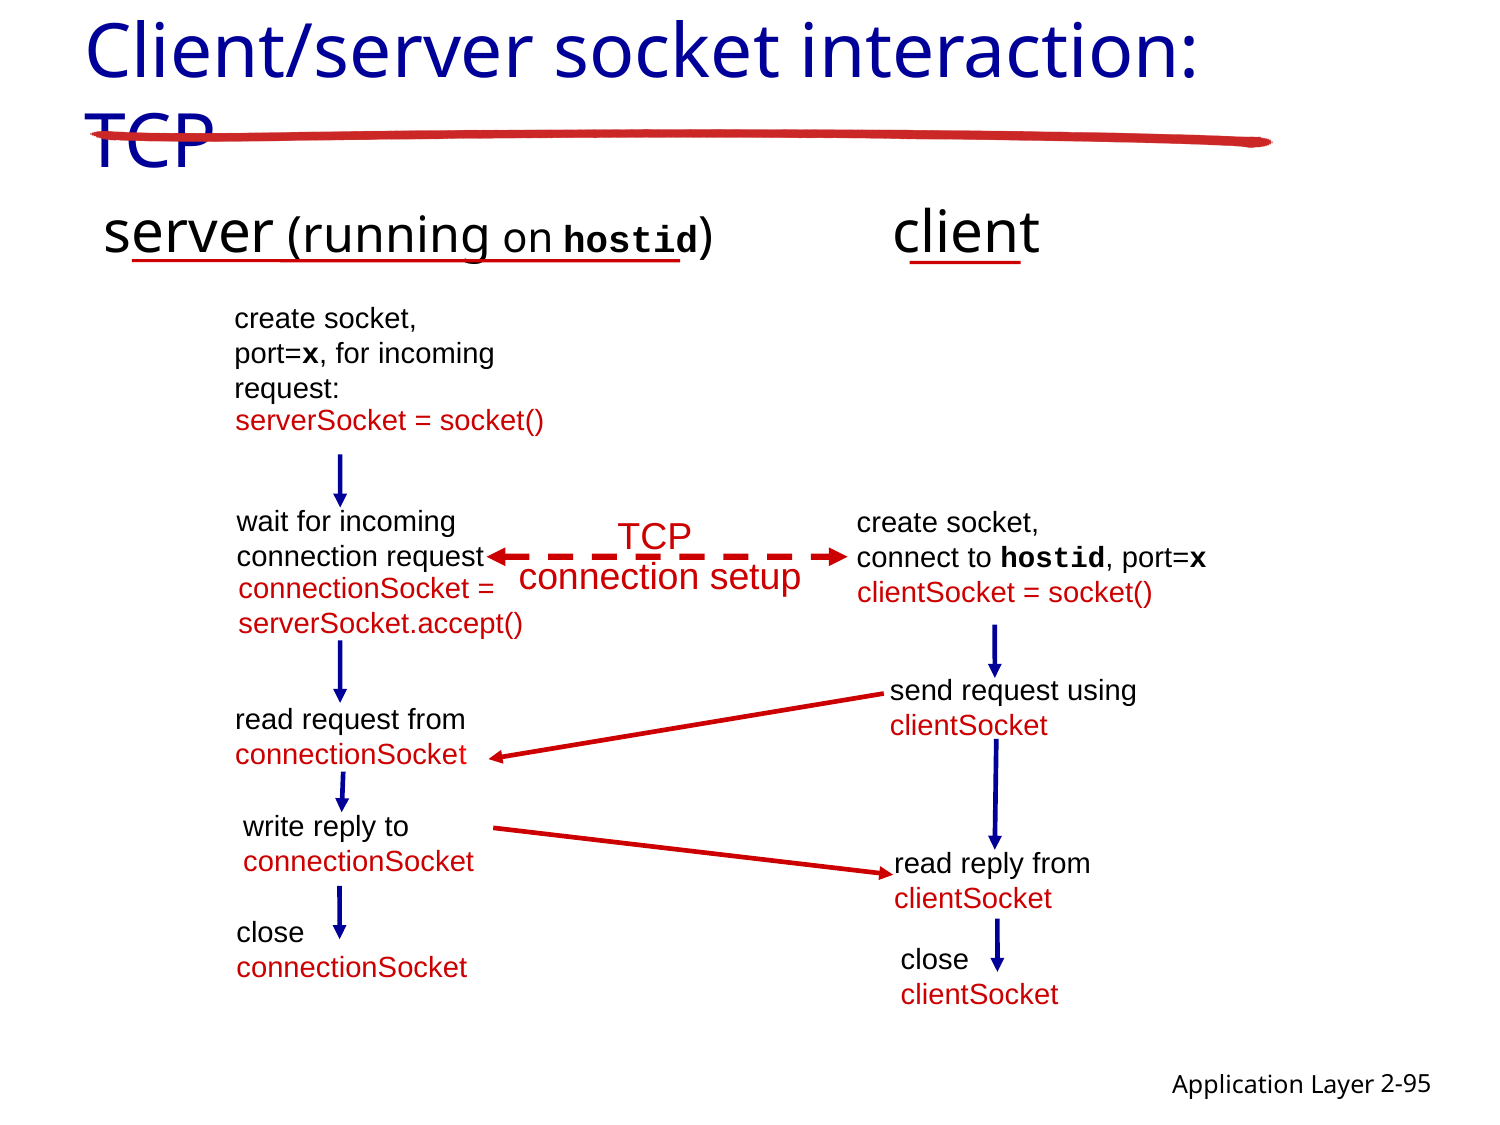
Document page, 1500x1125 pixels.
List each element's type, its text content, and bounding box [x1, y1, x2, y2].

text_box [222, 515, 540, 638]
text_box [220, 640, 894, 836]
text_box client [877, 186, 1056, 272]
title Client/server socket interaction: TCP [69, 14, 1345, 171]
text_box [219, 291, 607, 508]
footer Application Layer [914, 1060, 1391, 1109]
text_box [488, 624, 1152, 850]
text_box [842, 495, 1230, 616]
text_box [486, 508, 848, 606]
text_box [221, 836, 1106, 1018]
picture [85, 124, 1286, 154]
slide_number 2-95 [1365, 1059, 1477, 1106]
text_box server (running on hostid) [89, 187, 728, 272]
